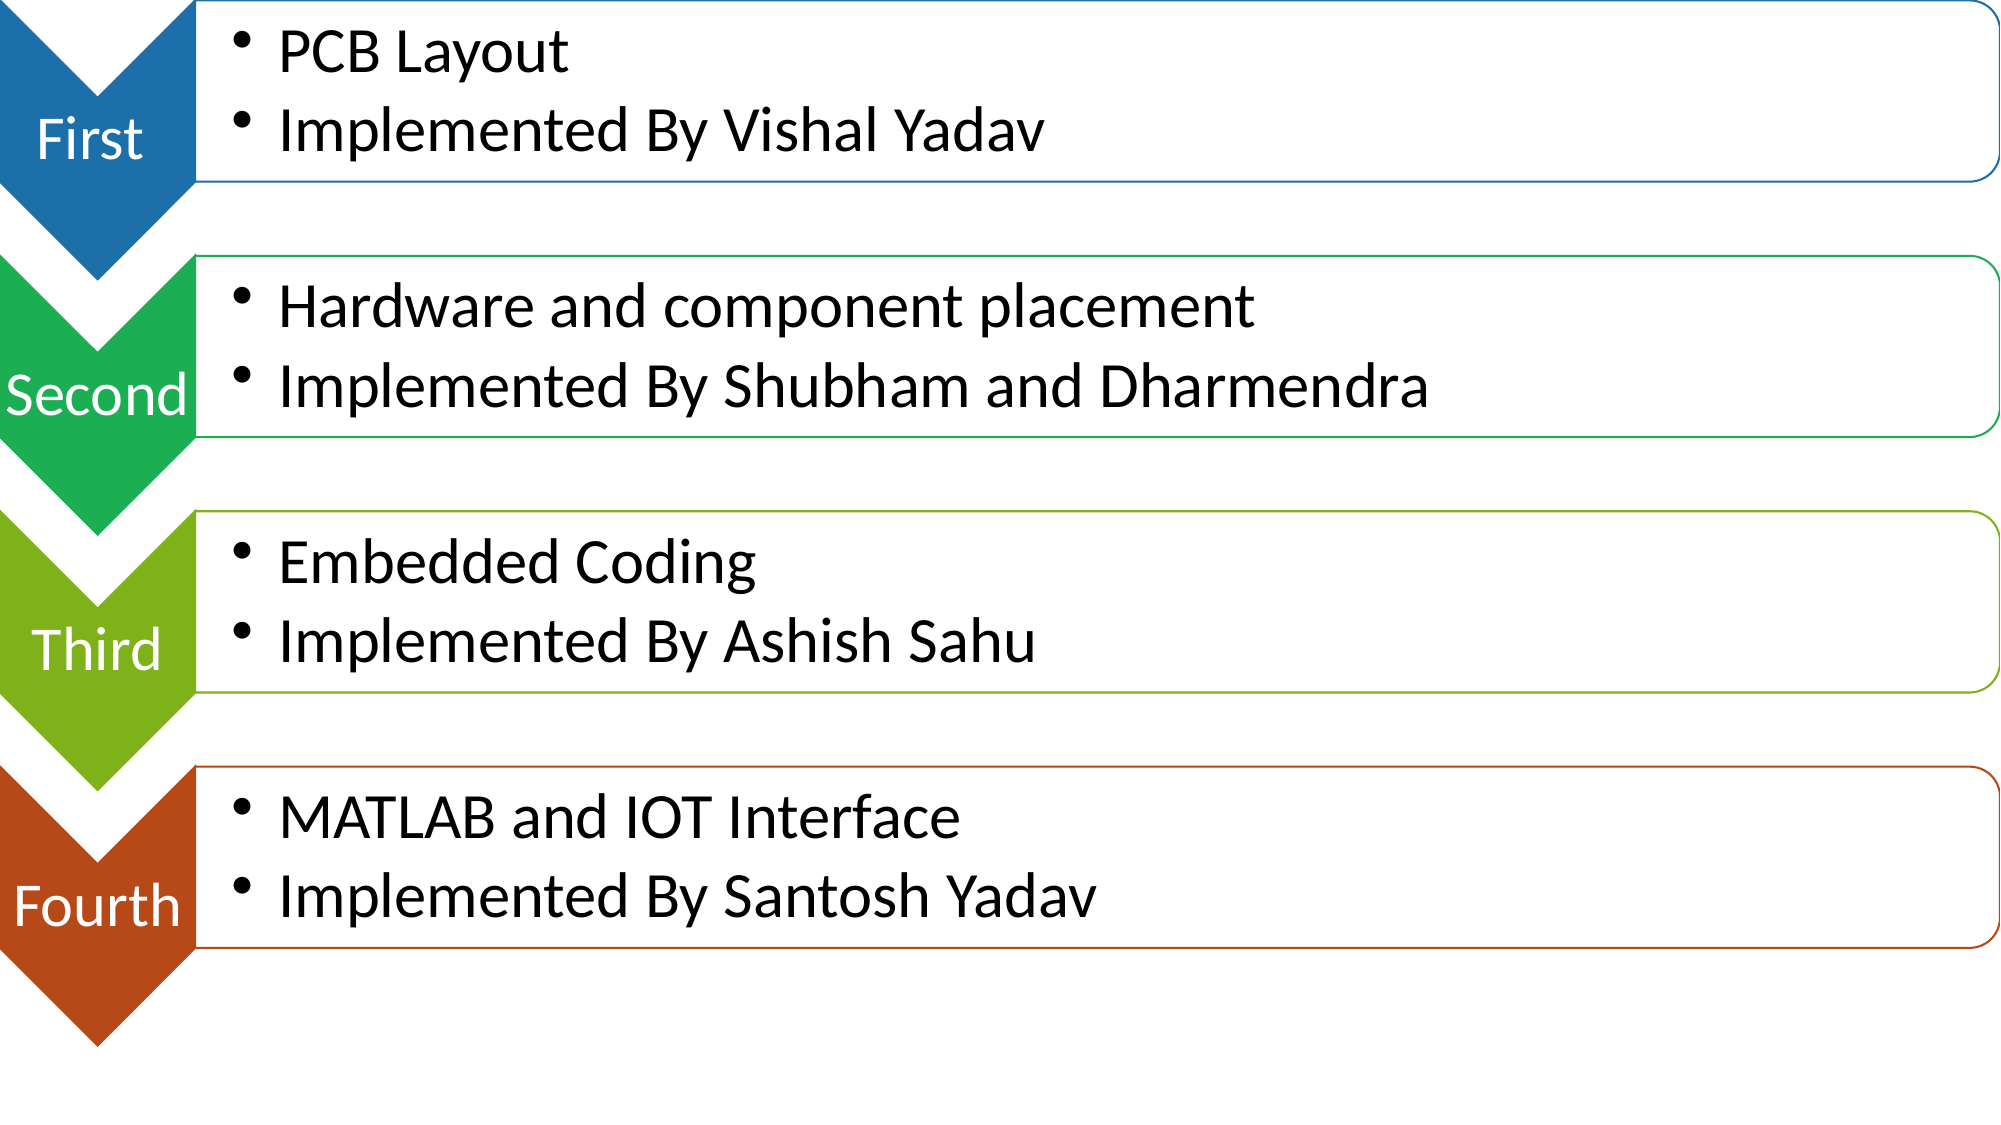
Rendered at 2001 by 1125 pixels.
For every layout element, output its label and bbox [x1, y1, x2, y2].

text_box [0, 0, 2000, 1046]
